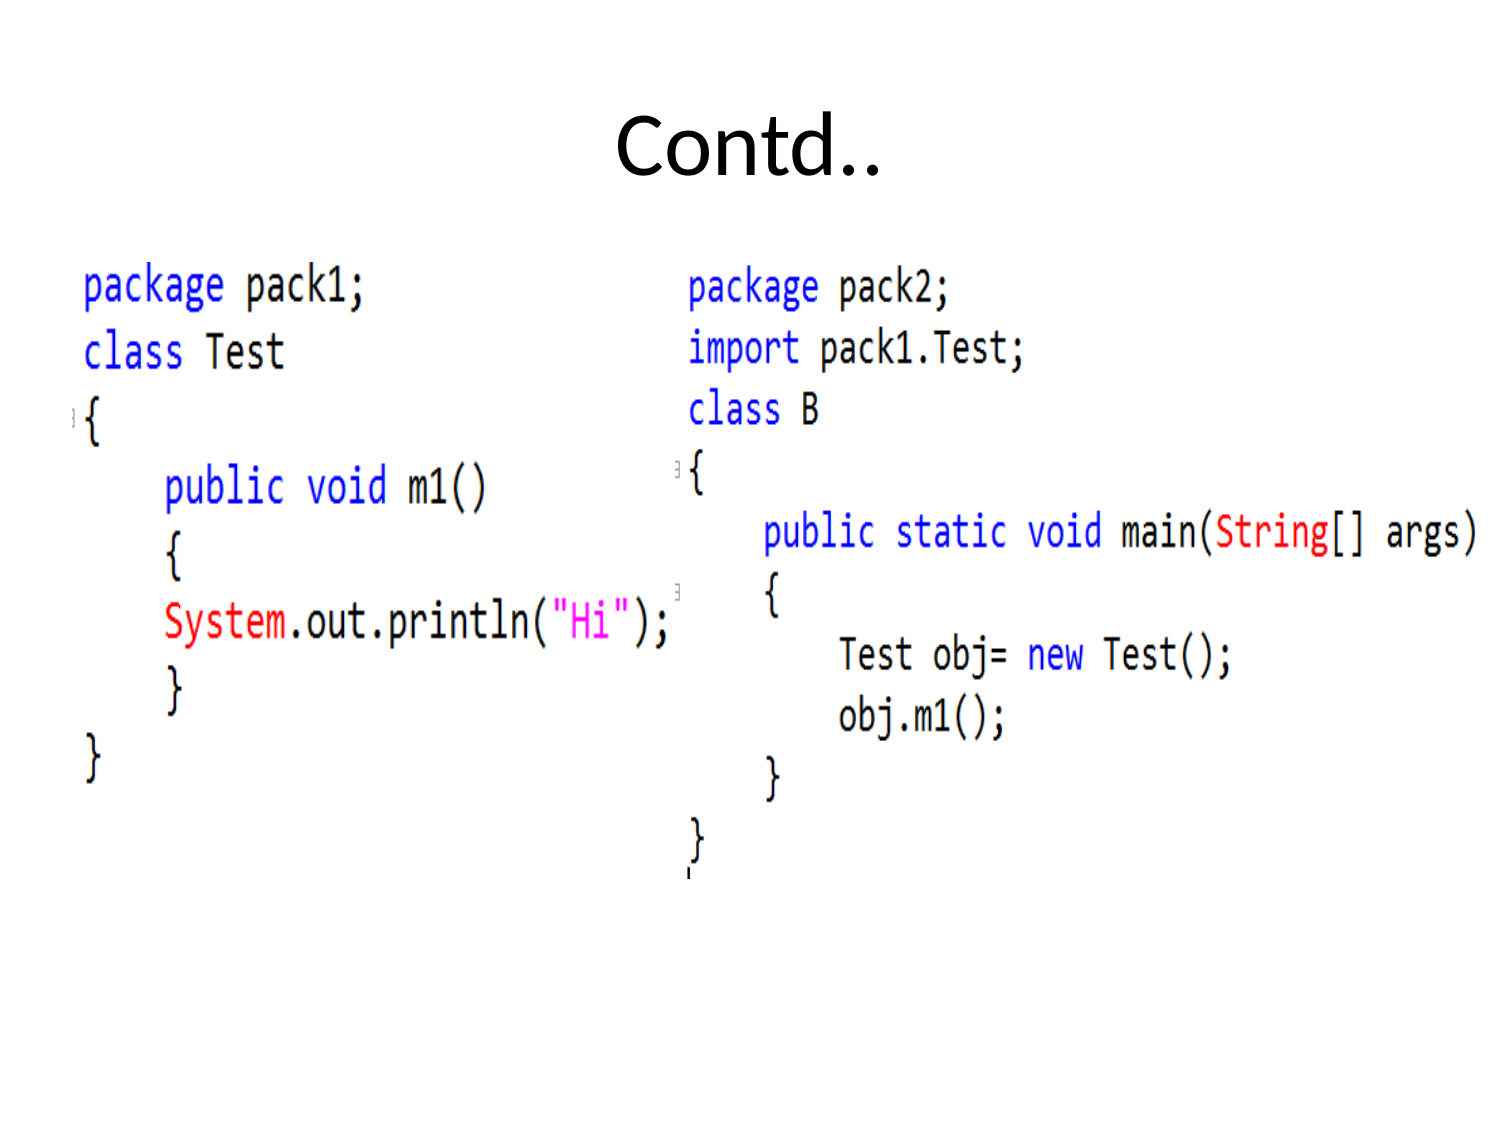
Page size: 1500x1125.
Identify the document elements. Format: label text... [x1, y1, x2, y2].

title Contd.. [75, 45, 1425, 233]
picture [674, 262, 1500, 879]
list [72, 262, 672, 788]
